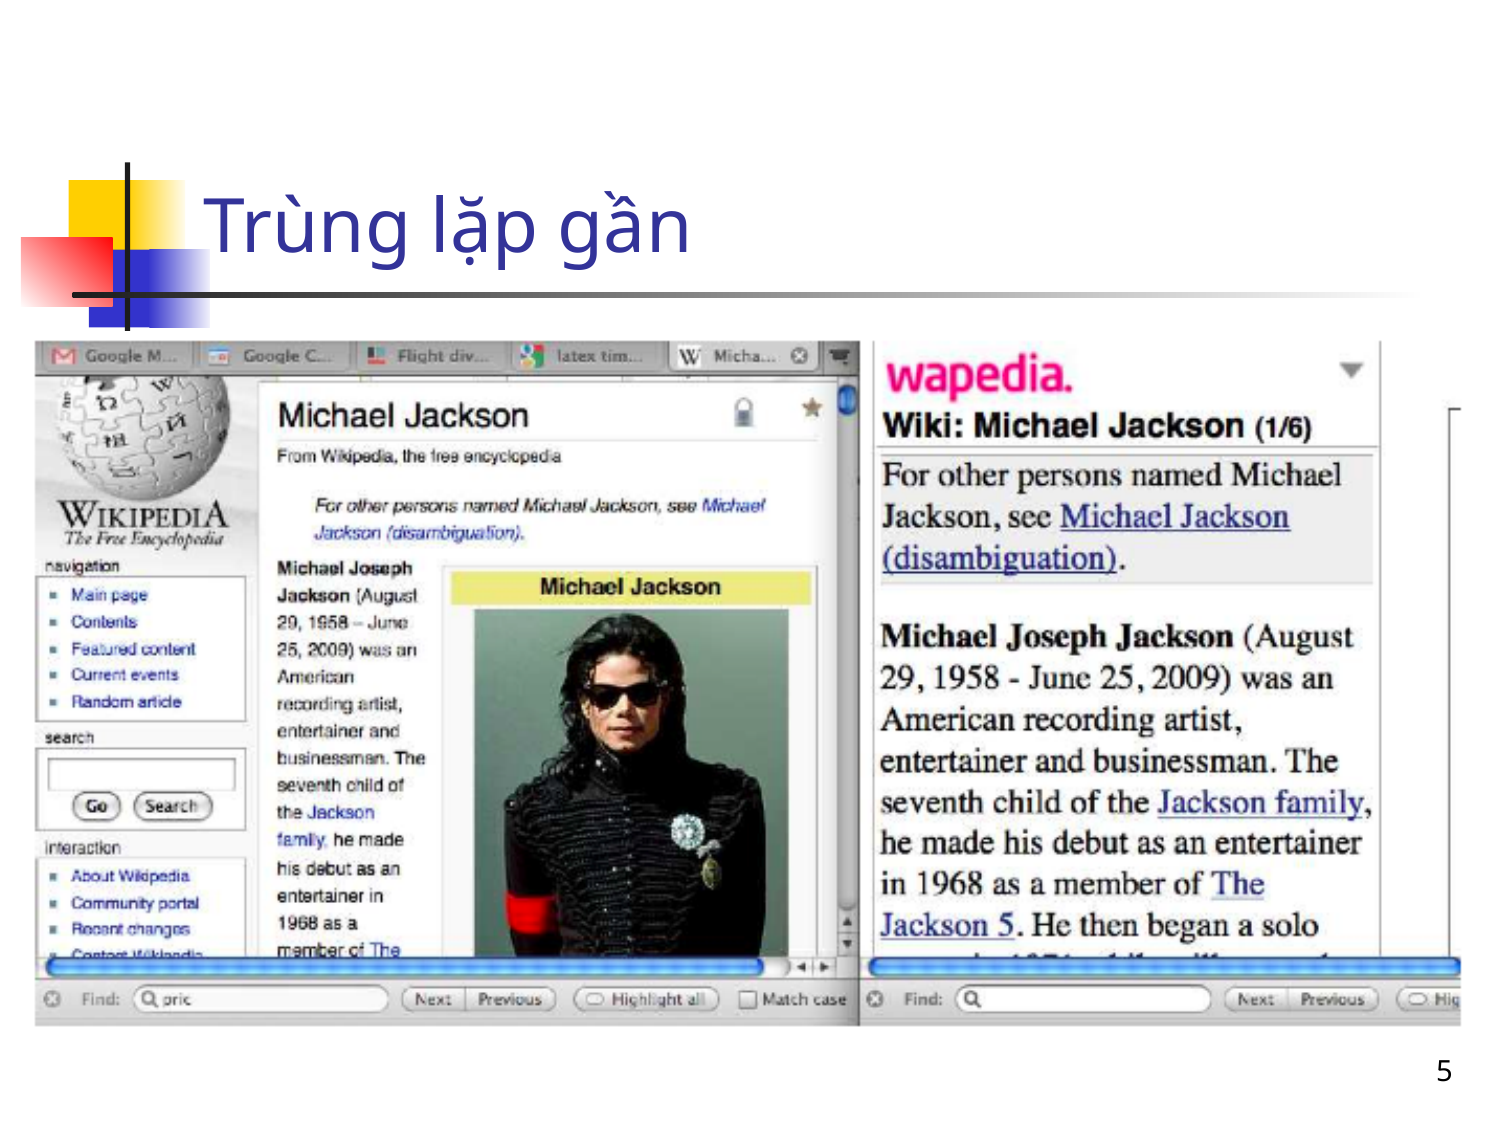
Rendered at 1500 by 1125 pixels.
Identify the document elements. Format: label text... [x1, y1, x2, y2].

slide_number 5 [1155, 1035, 1468, 1100]
title Trùng lặp gần [188, 35, 1468, 275]
picture [23, 331, 1476, 1035]
